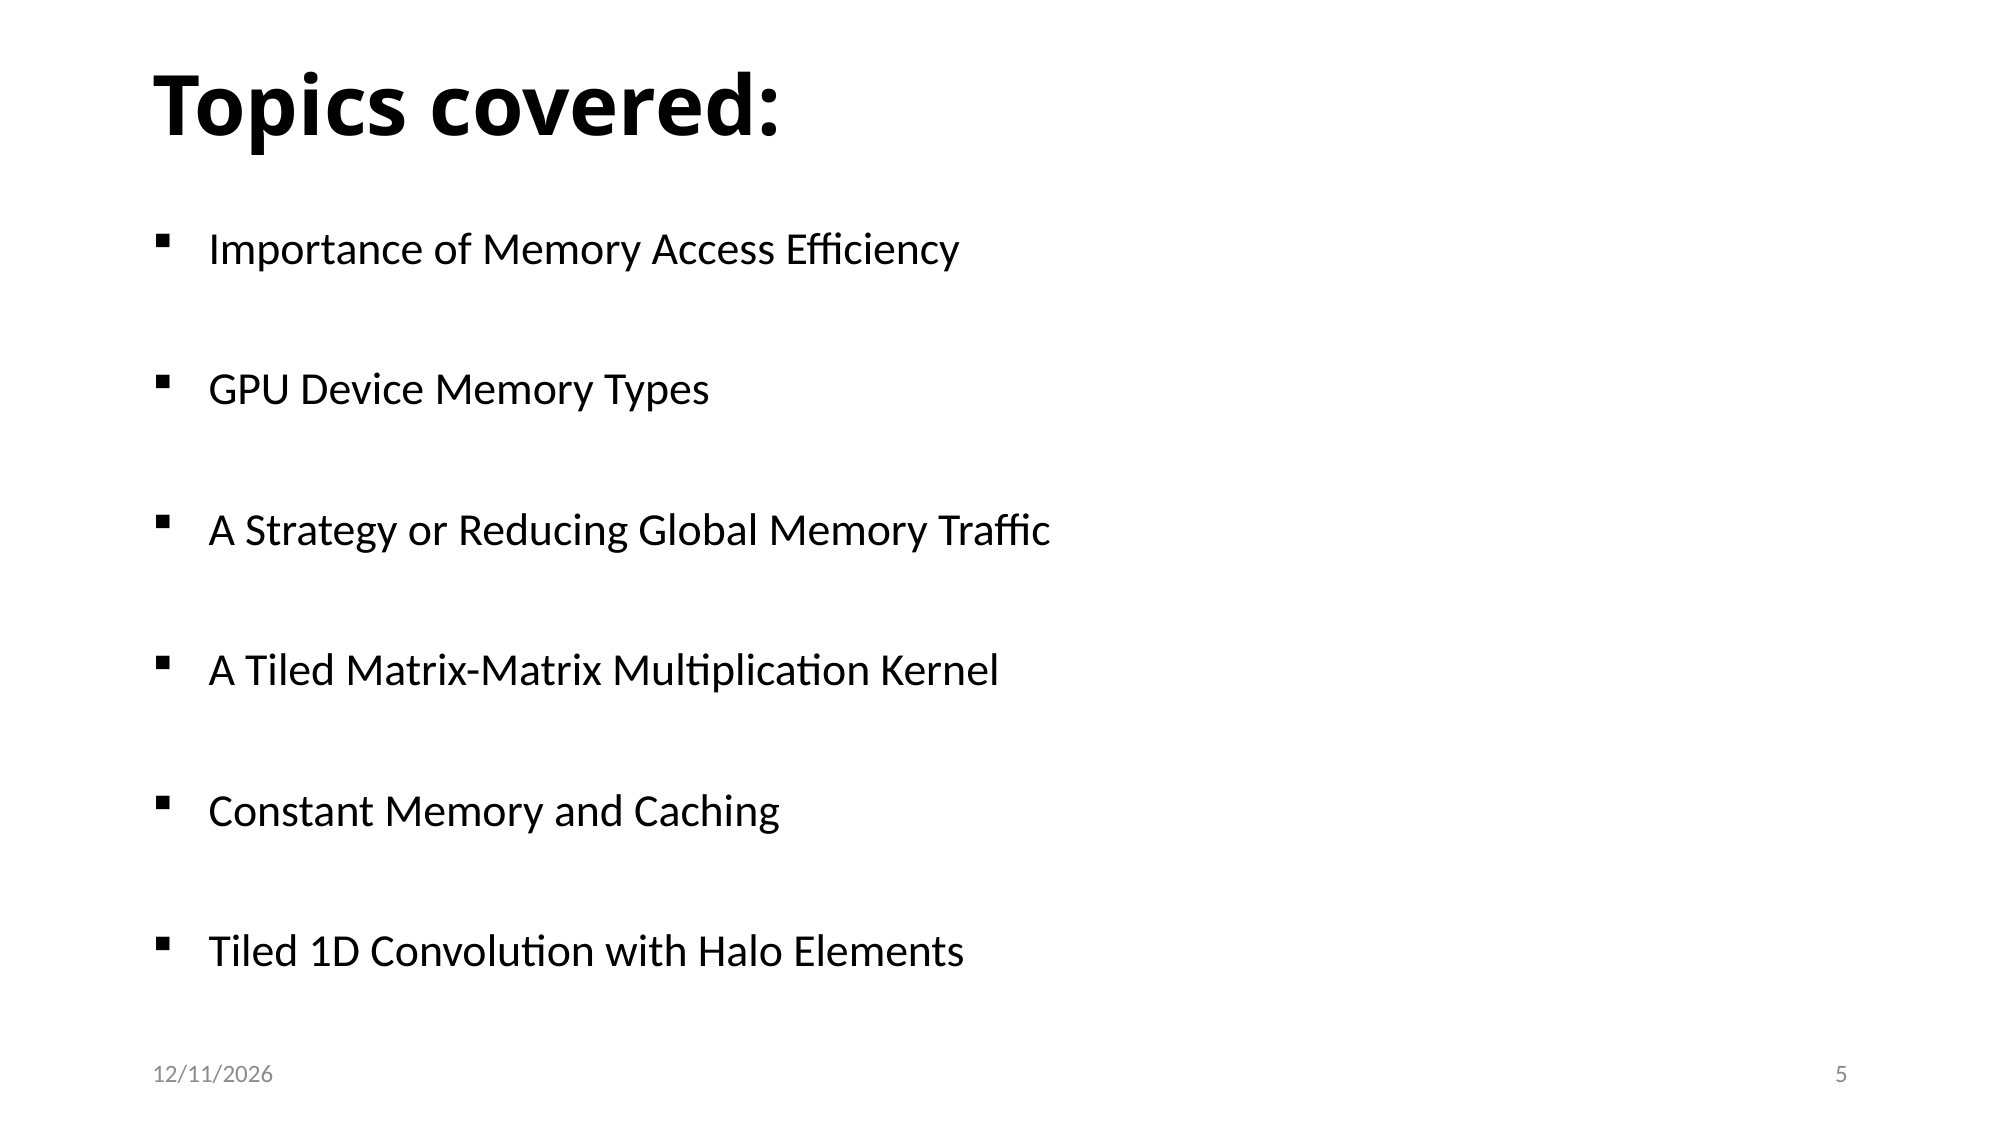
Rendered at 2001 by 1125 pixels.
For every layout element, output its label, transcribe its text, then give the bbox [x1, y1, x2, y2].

text_box 5 [1412, 1042, 1863, 1103]
text_box Topics covered: [137, 0, 1863, 217]
text_box 21-03-2023 [137, 1042, 588, 1103]
text_box Importance of Memory Access Efficiency GPU Device Memory Types A Strategy or Reducing Global Memory Traffic A Tiled Matrix-Matrix Multiplication Kernel Constant Memory and Caching Tiled 1D Convolution with Halo Elements [137, 217, 1863, 1004]
